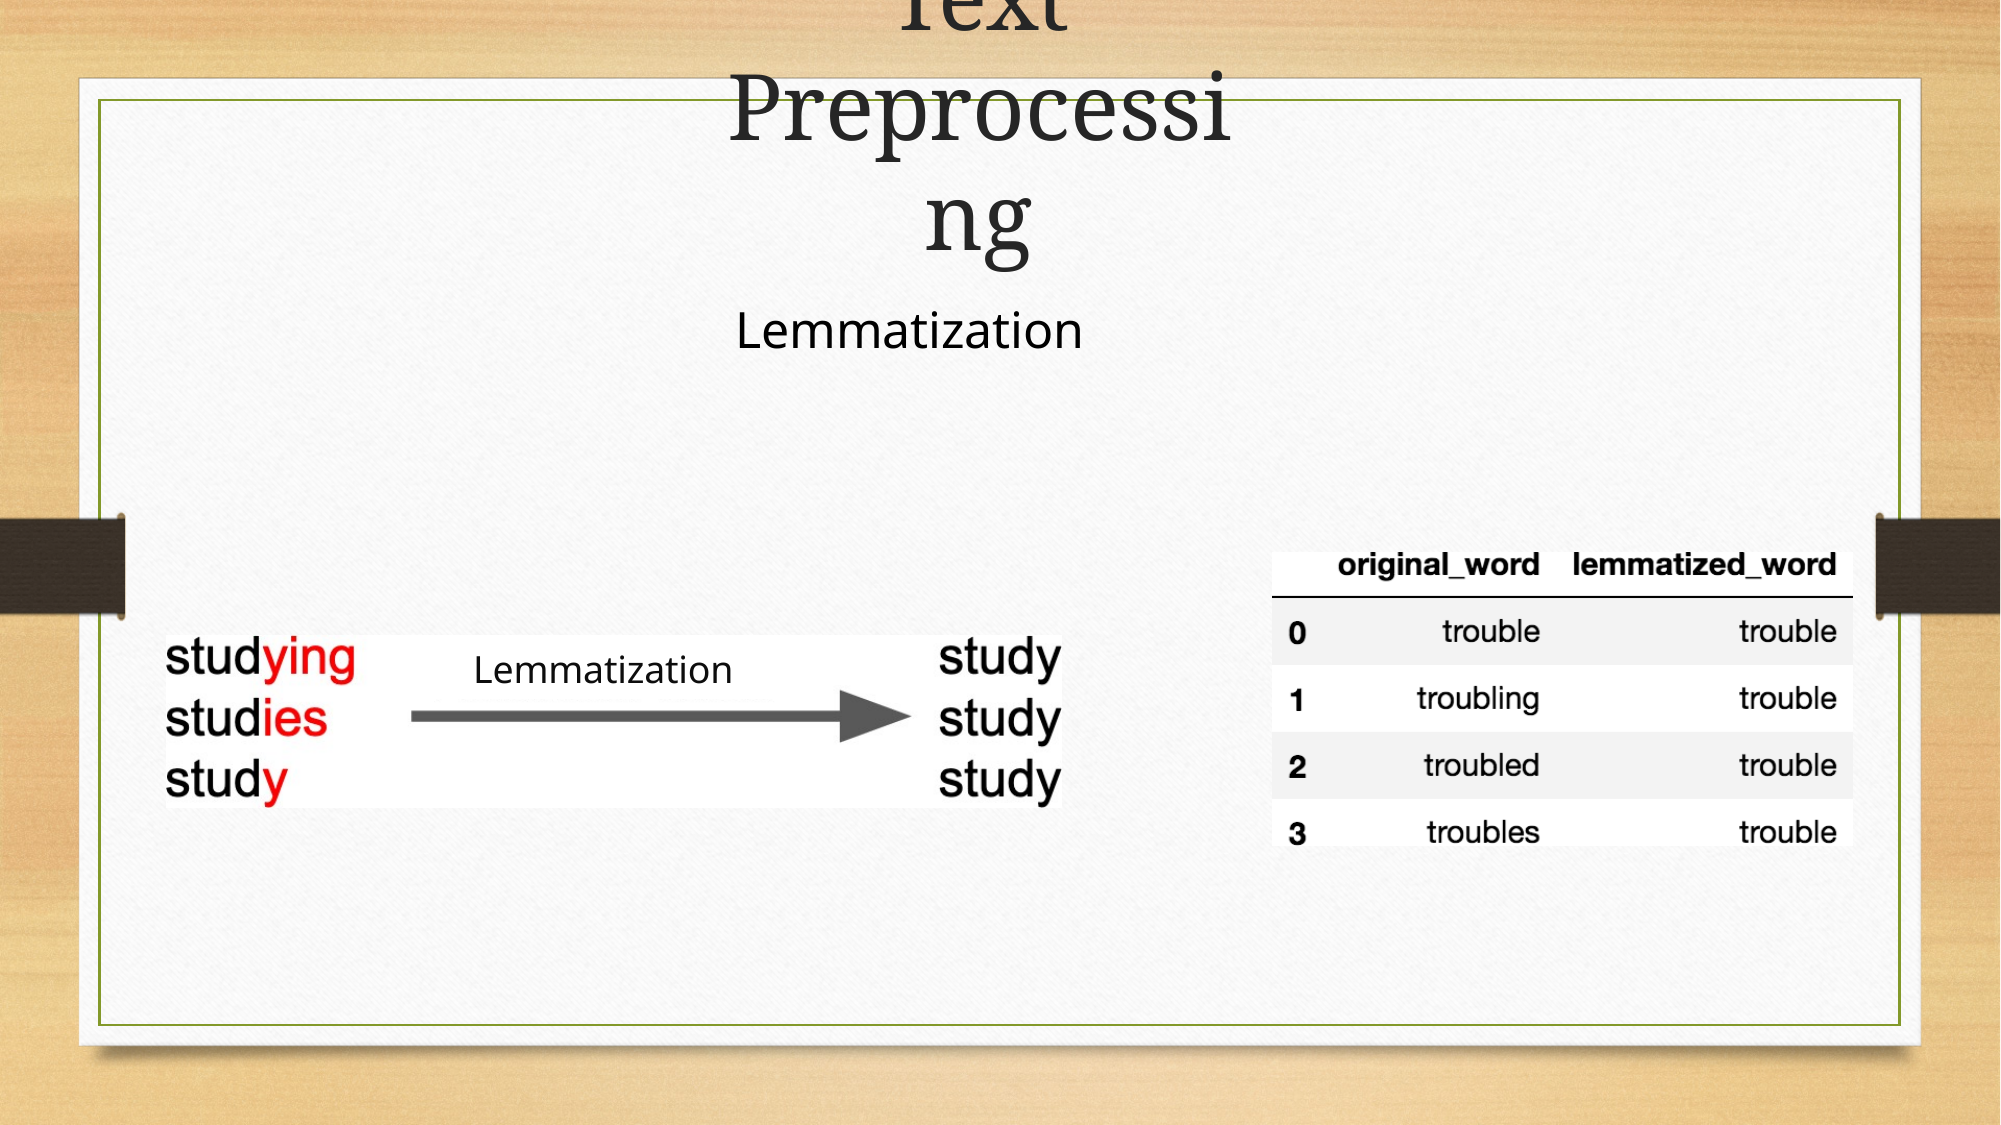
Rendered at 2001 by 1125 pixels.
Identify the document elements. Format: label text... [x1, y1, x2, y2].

text_box Lemmatization [733, 296, 1119, 359]
picture [0, 0, 2001, 1125]
title Text Preprocessing [724, 0, 1232, 270]
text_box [166, 635, 1063, 809]
